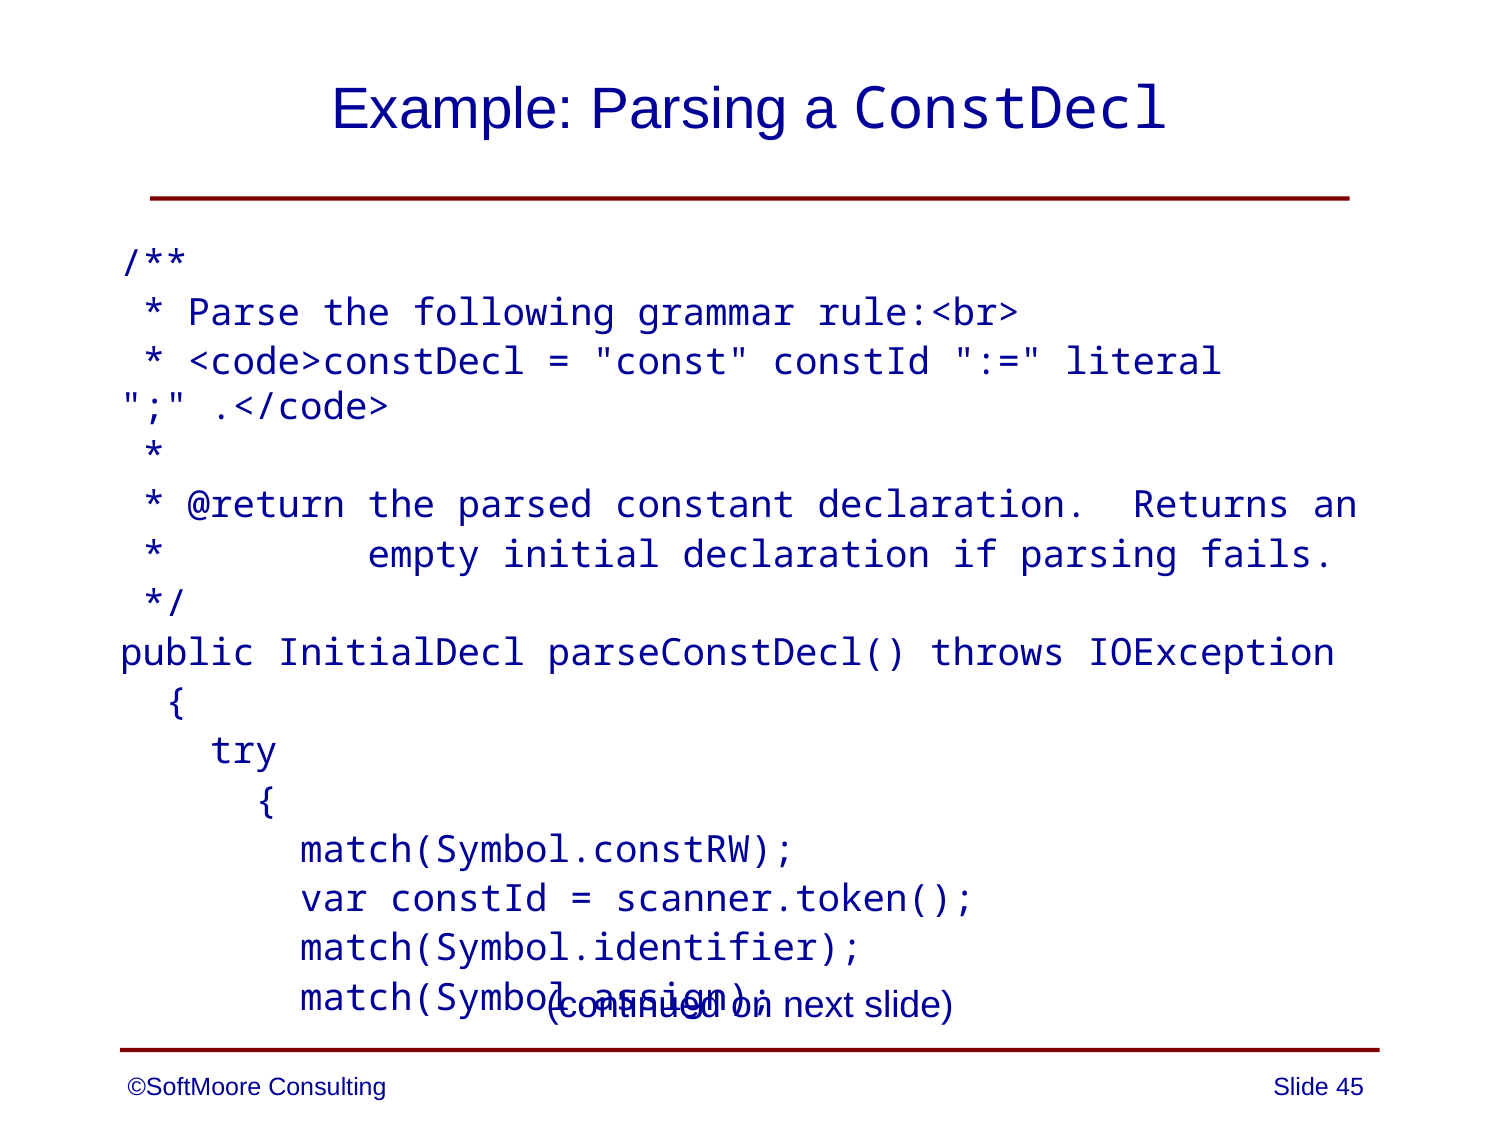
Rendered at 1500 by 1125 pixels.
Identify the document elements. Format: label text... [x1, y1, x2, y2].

footer ©SoftMoore Consulting [111, 1061, 563, 1109]
title Example: Parsing a ConstDecl [149, 22, 1350, 188]
slide_number Slide 45 [1078, 1061, 1380, 1109]
list /** * Parse the following grammar rule:<br> * <code>constDecl = "const" constId ":=" literal ";" .</code> * * @return the parsed constant declaration. Returns an * empty initial declaration if parsing fails. */ public InitialDecl parseConstDecl() throws IOException { try { match(Symbol.constRW); var constId = scanner.token(); match(Symbol.identifier); match(Symbol.assign); [74, 223, 1426, 1034]
text_box (continued on next slide) [531, 972, 969, 1033]
